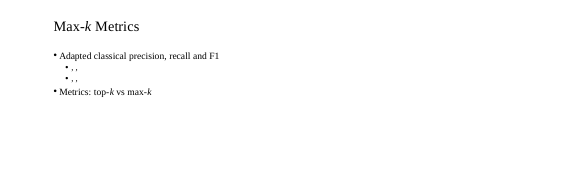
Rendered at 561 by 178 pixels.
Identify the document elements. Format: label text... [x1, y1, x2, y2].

title Max-k Metrics [38, 9, 523, 44]
